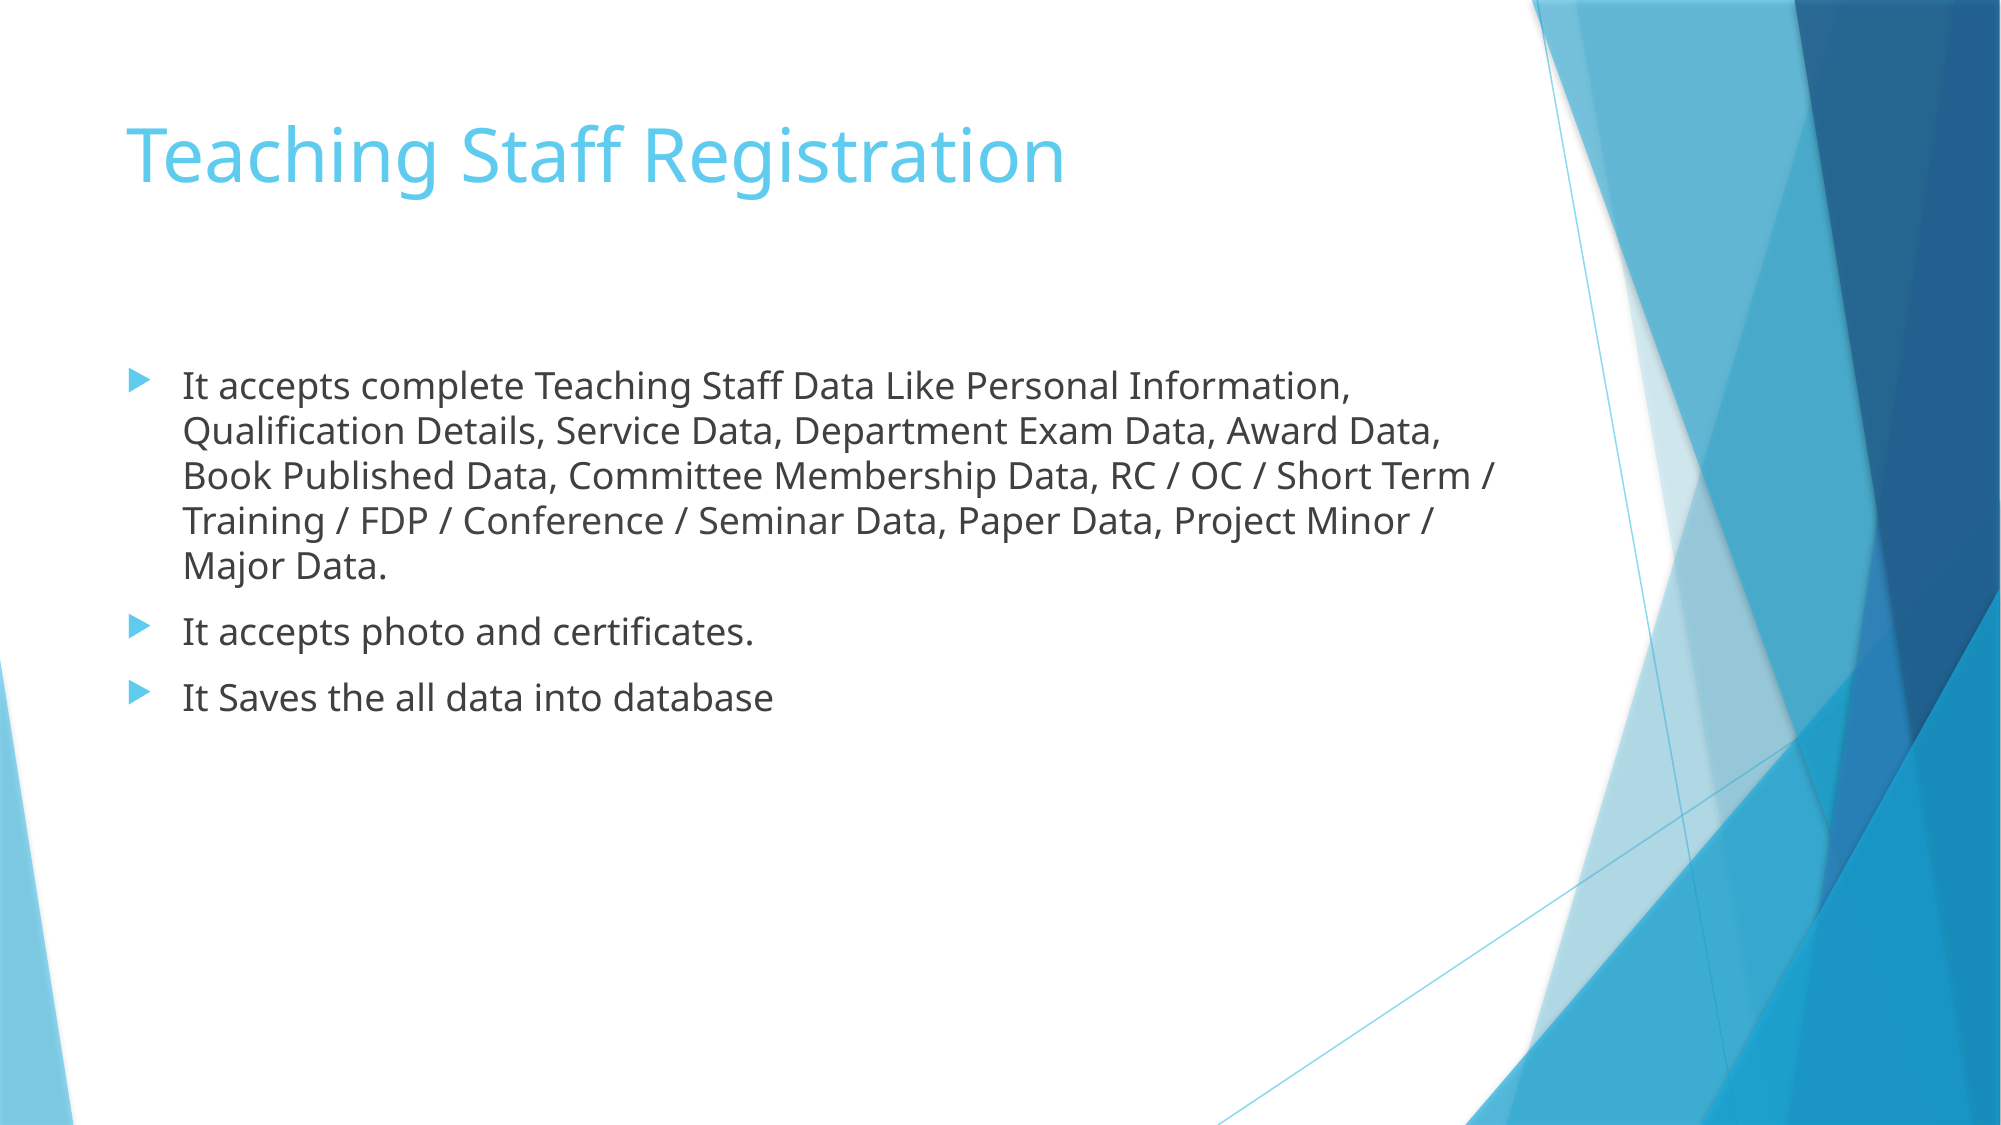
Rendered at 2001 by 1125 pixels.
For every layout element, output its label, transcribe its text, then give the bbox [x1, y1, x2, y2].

list It accepts complete Teaching Staff Data Like Personal Information, Qualification Details, Service Data, Department Exam Data, Award Data, Book Published Data, Committee Membership Data, RC / OC / Short Term / Training / FDP / Conference / Seminar Data, Paper Data, Project Minor / Major Data. It accepts photo and certificates. It Saves the all data into database [111, 354, 1522, 992]
title Teaching Staff Registration [111, 99, 1522, 317]
